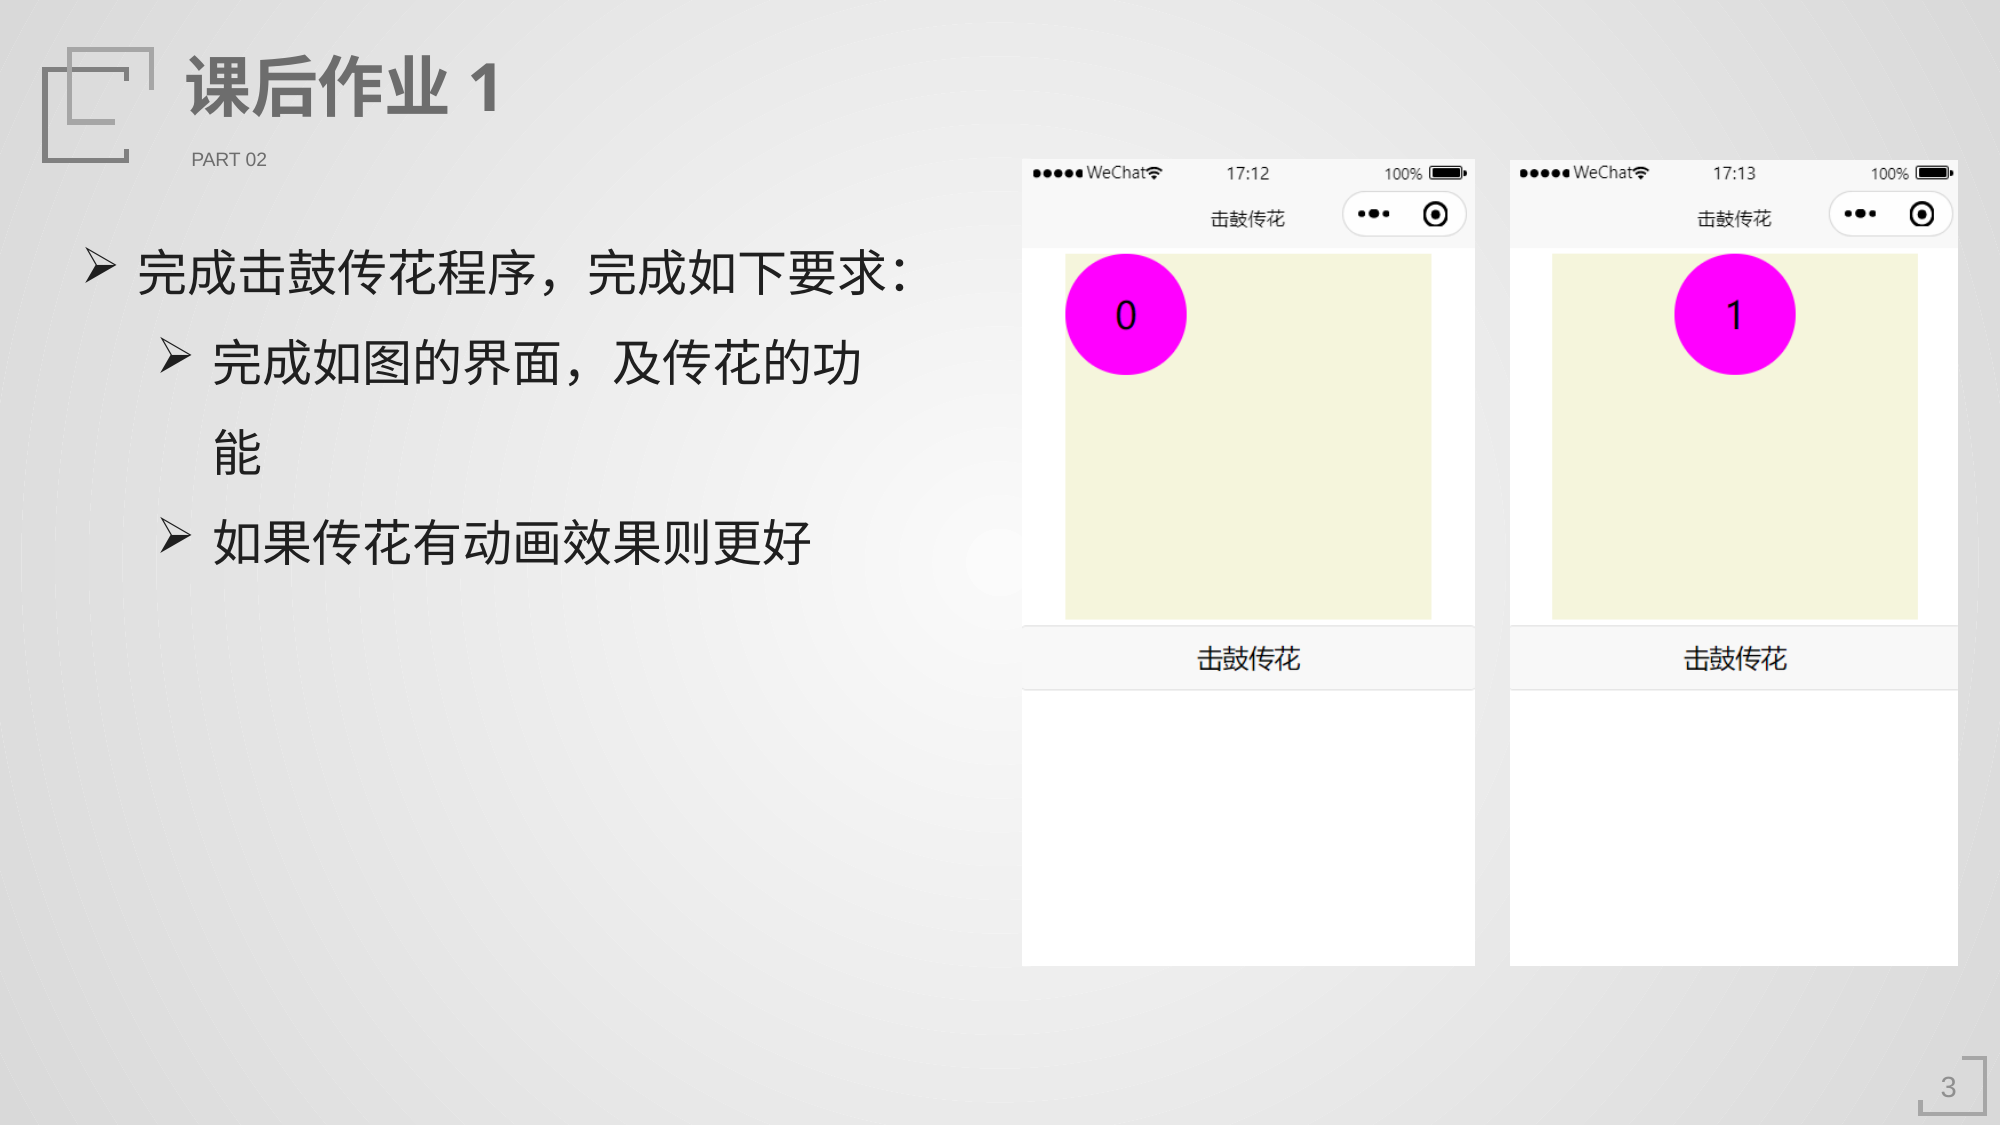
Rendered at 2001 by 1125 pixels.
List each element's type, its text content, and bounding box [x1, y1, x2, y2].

text_box 完成击鼓传花程序，完成如下要求： 完成如图的界面，及传花的功能 如果传花有动画效果则更好 [66, 204, 924, 1013]
picture [1022, 159, 1475, 966]
text_box PART 02 [176, 124, 555, 180]
picture [1510, 160, 1958, 966]
text_box 课后作业1 [169, 36, 521, 132]
